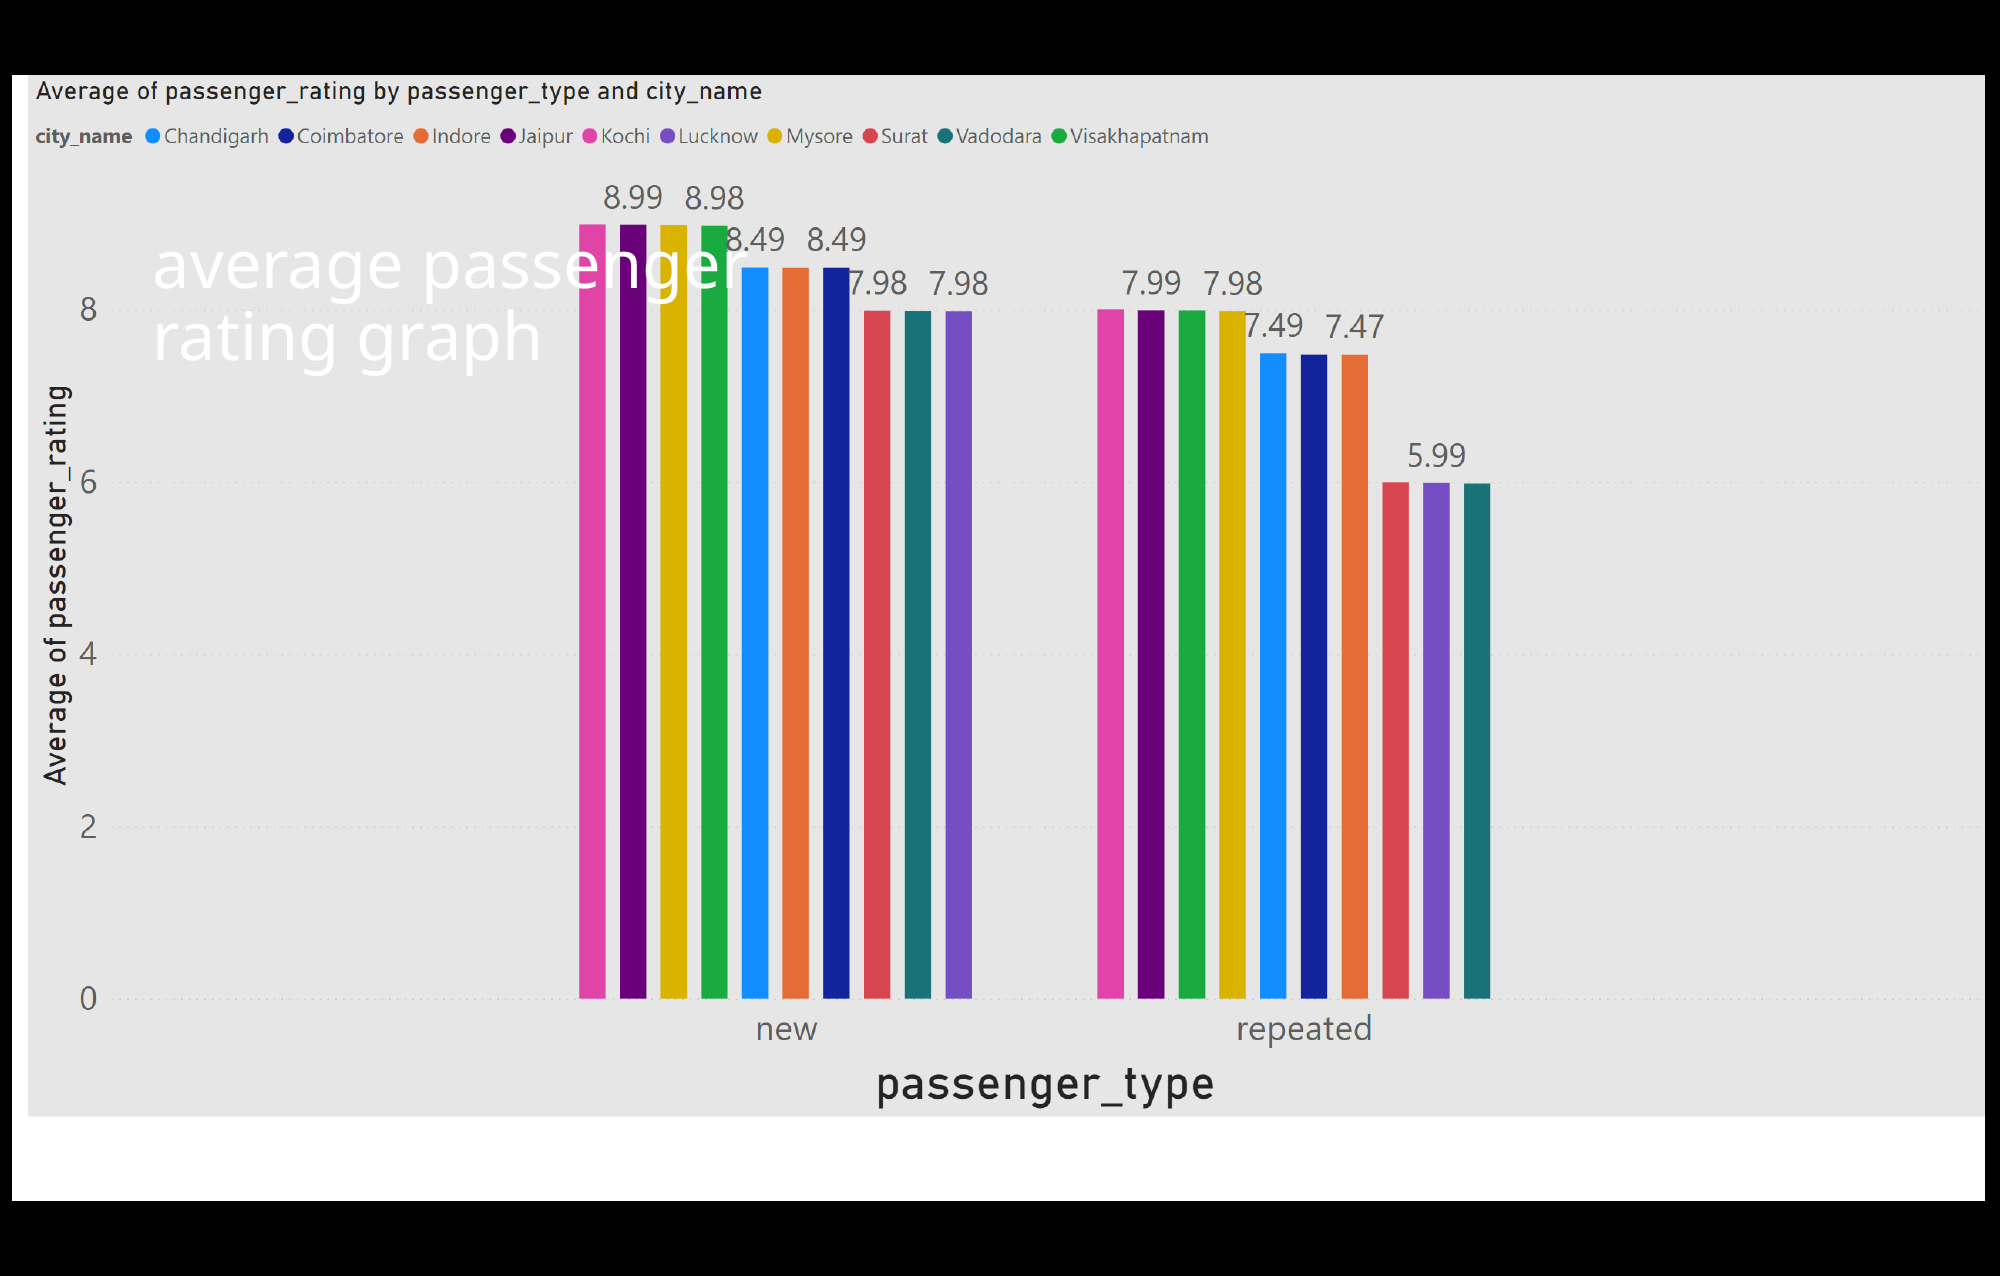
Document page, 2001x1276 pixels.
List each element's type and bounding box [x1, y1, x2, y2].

picture [12, 75, 1985, 1201]
